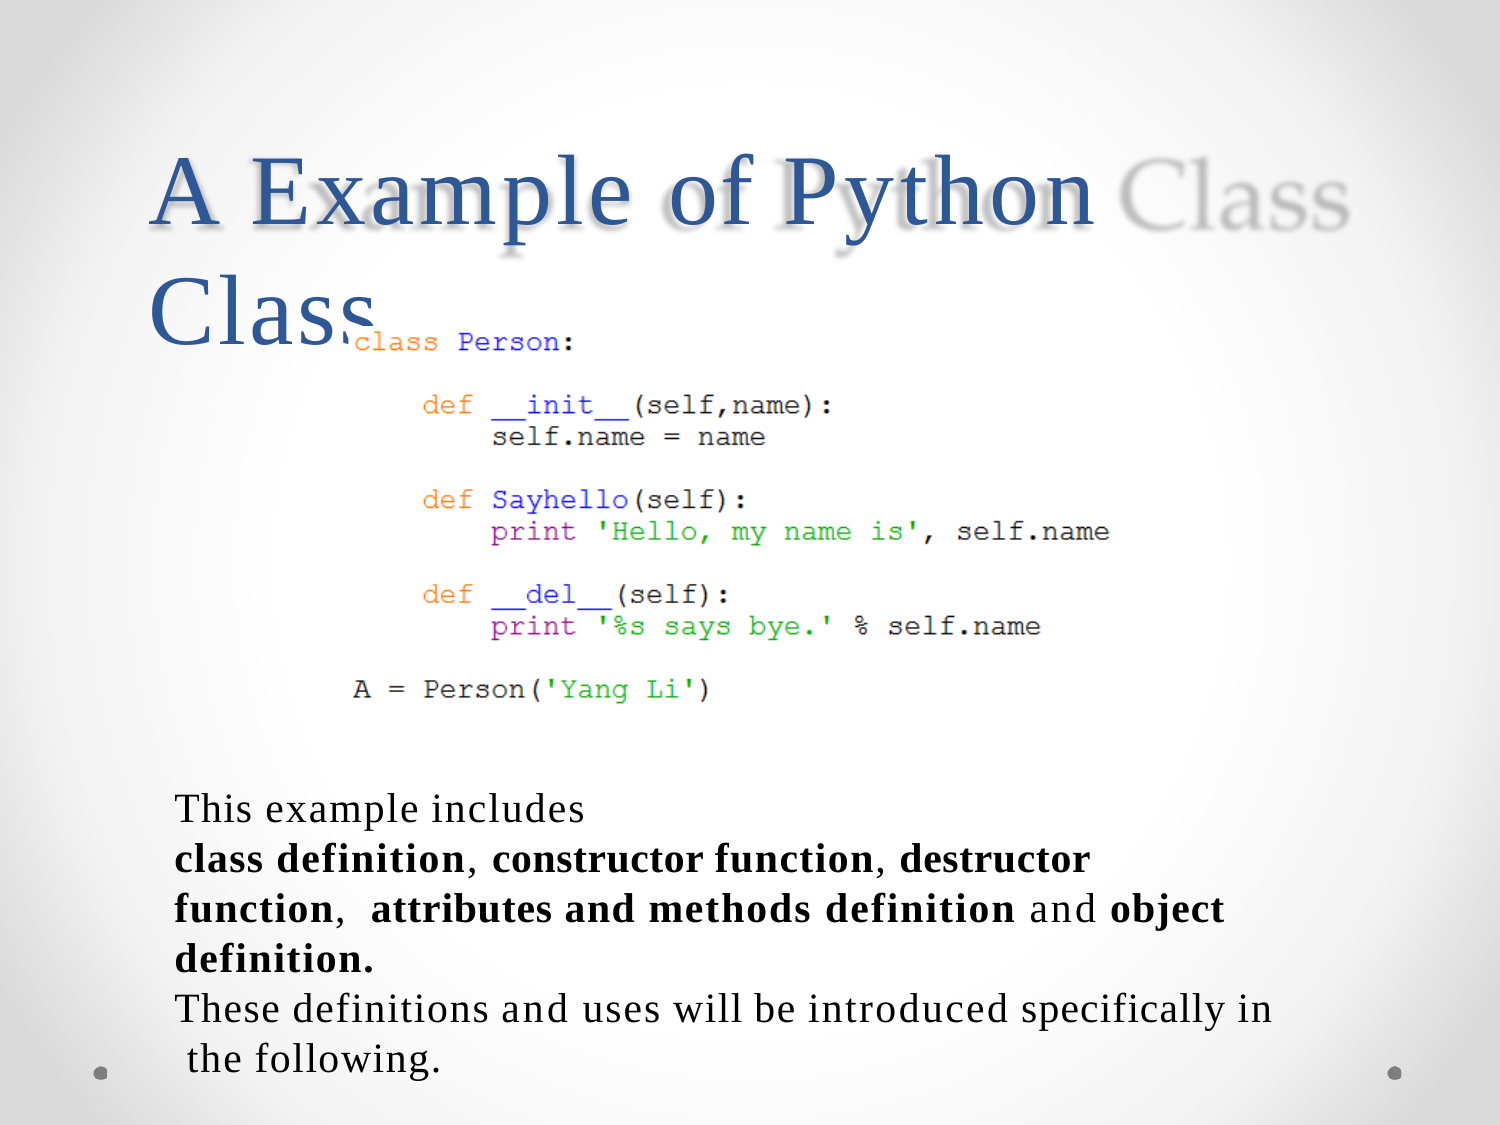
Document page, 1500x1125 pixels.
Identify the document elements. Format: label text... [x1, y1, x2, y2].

title A Example of Python Class [146, 122, 1354, 365]
picture [0, 0, 1500, 1125]
text_box [348, 326, 1118, 715]
text_box This example includes class definition, constructor function, destructor function, attributes and methods definition and object definition. These definitions and uses will be introduced specifically in the following. [172, 778, 1277, 1081]
text_box [79, 96, 1420, 324]
